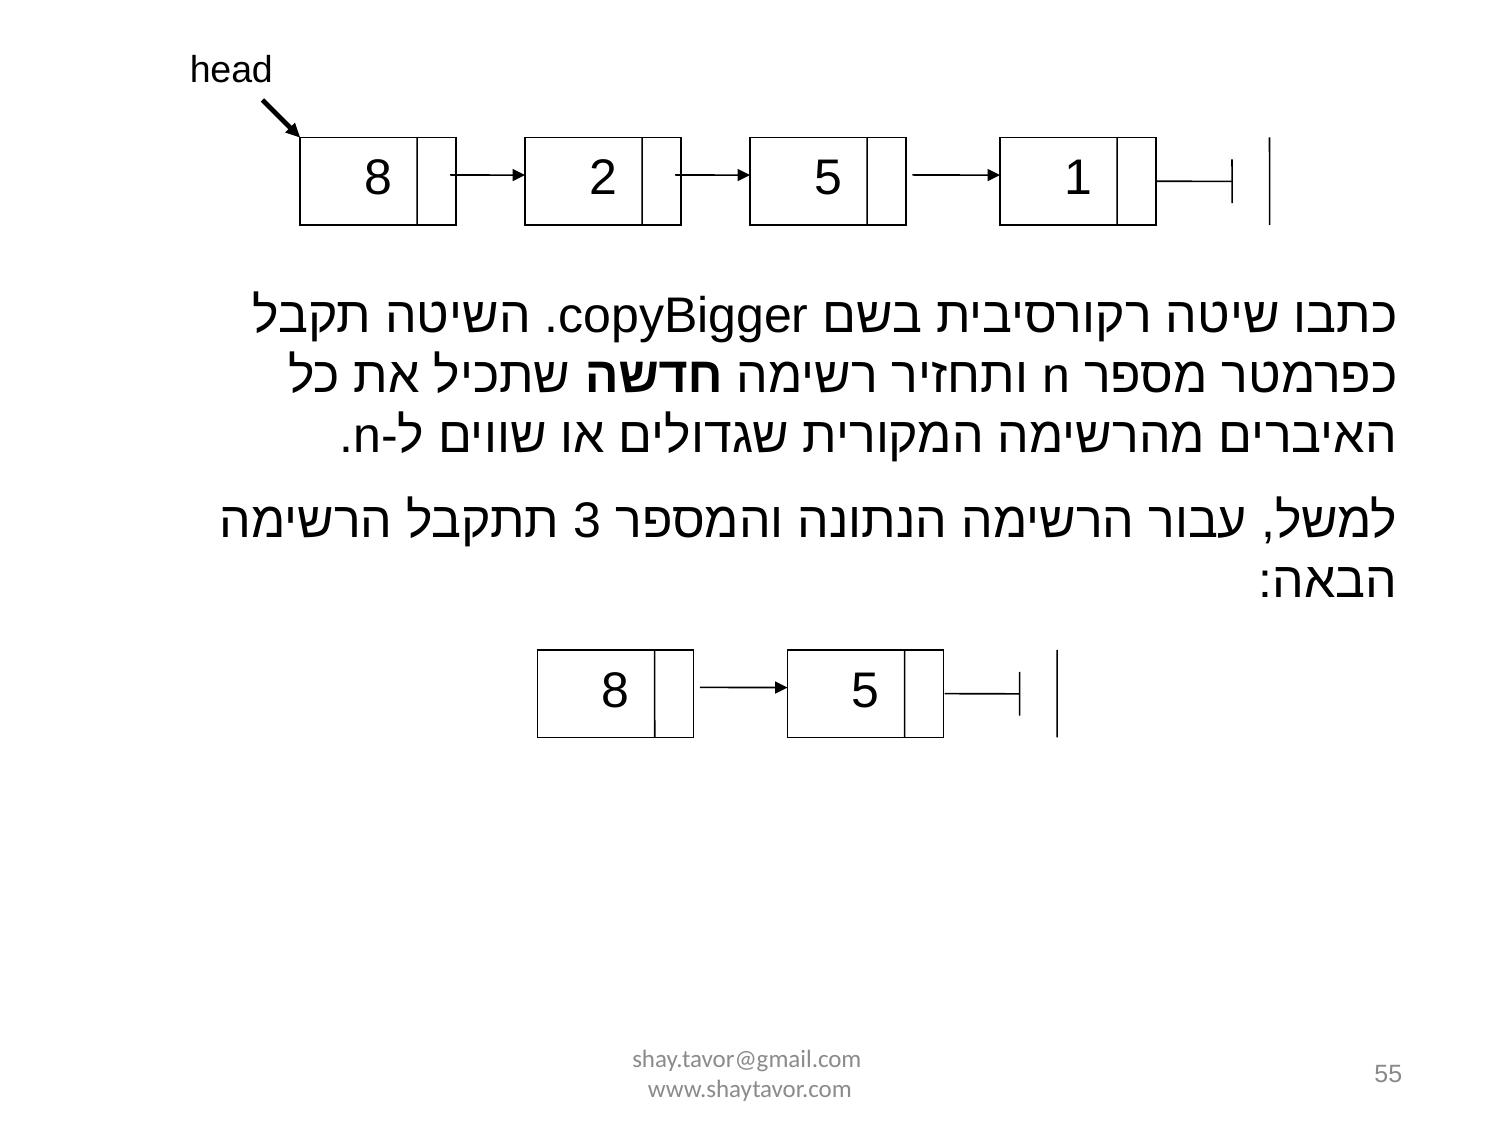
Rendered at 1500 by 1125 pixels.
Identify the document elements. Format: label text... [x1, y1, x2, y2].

text_box [460, 168, 519, 182]
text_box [944, 649, 1058, 738]
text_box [537, 649, 694, 738]
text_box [1156, 137, 1270, 226]
text_box כתבו שיטה רקורסיבית בשם copyBigger. השיטה תקבל כפרמטר מספר n ותחזיר רשימה חדשה שתכיל את כל האיברים מהרשימה המקורית שגדולים או שווים ל-n. למשל, עבור הרשימה הנתונה והמספר 3 תתקבל הרשימה הבאה: [137, 275, 1413, 615]
text_box head [149, 37, 288, 98]
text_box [787, 649, 943, 738]
text_box [699, 681, 782, 694]
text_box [999, 137, 1154, 226]
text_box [299, 137, 457, 226]
text_box [685, 168, 744, 182]
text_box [524, 137, 682, 226]
slide_number 55 [1359, 1042, 1425, 1103]
text_box [262, 99, 300, 137]
footer shay.tavor@gmail.com www.shaytavor.com [512, 1042, 988, 1103]
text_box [749, 137, 907, 226]
text_box [912, 168, 994, 182]
